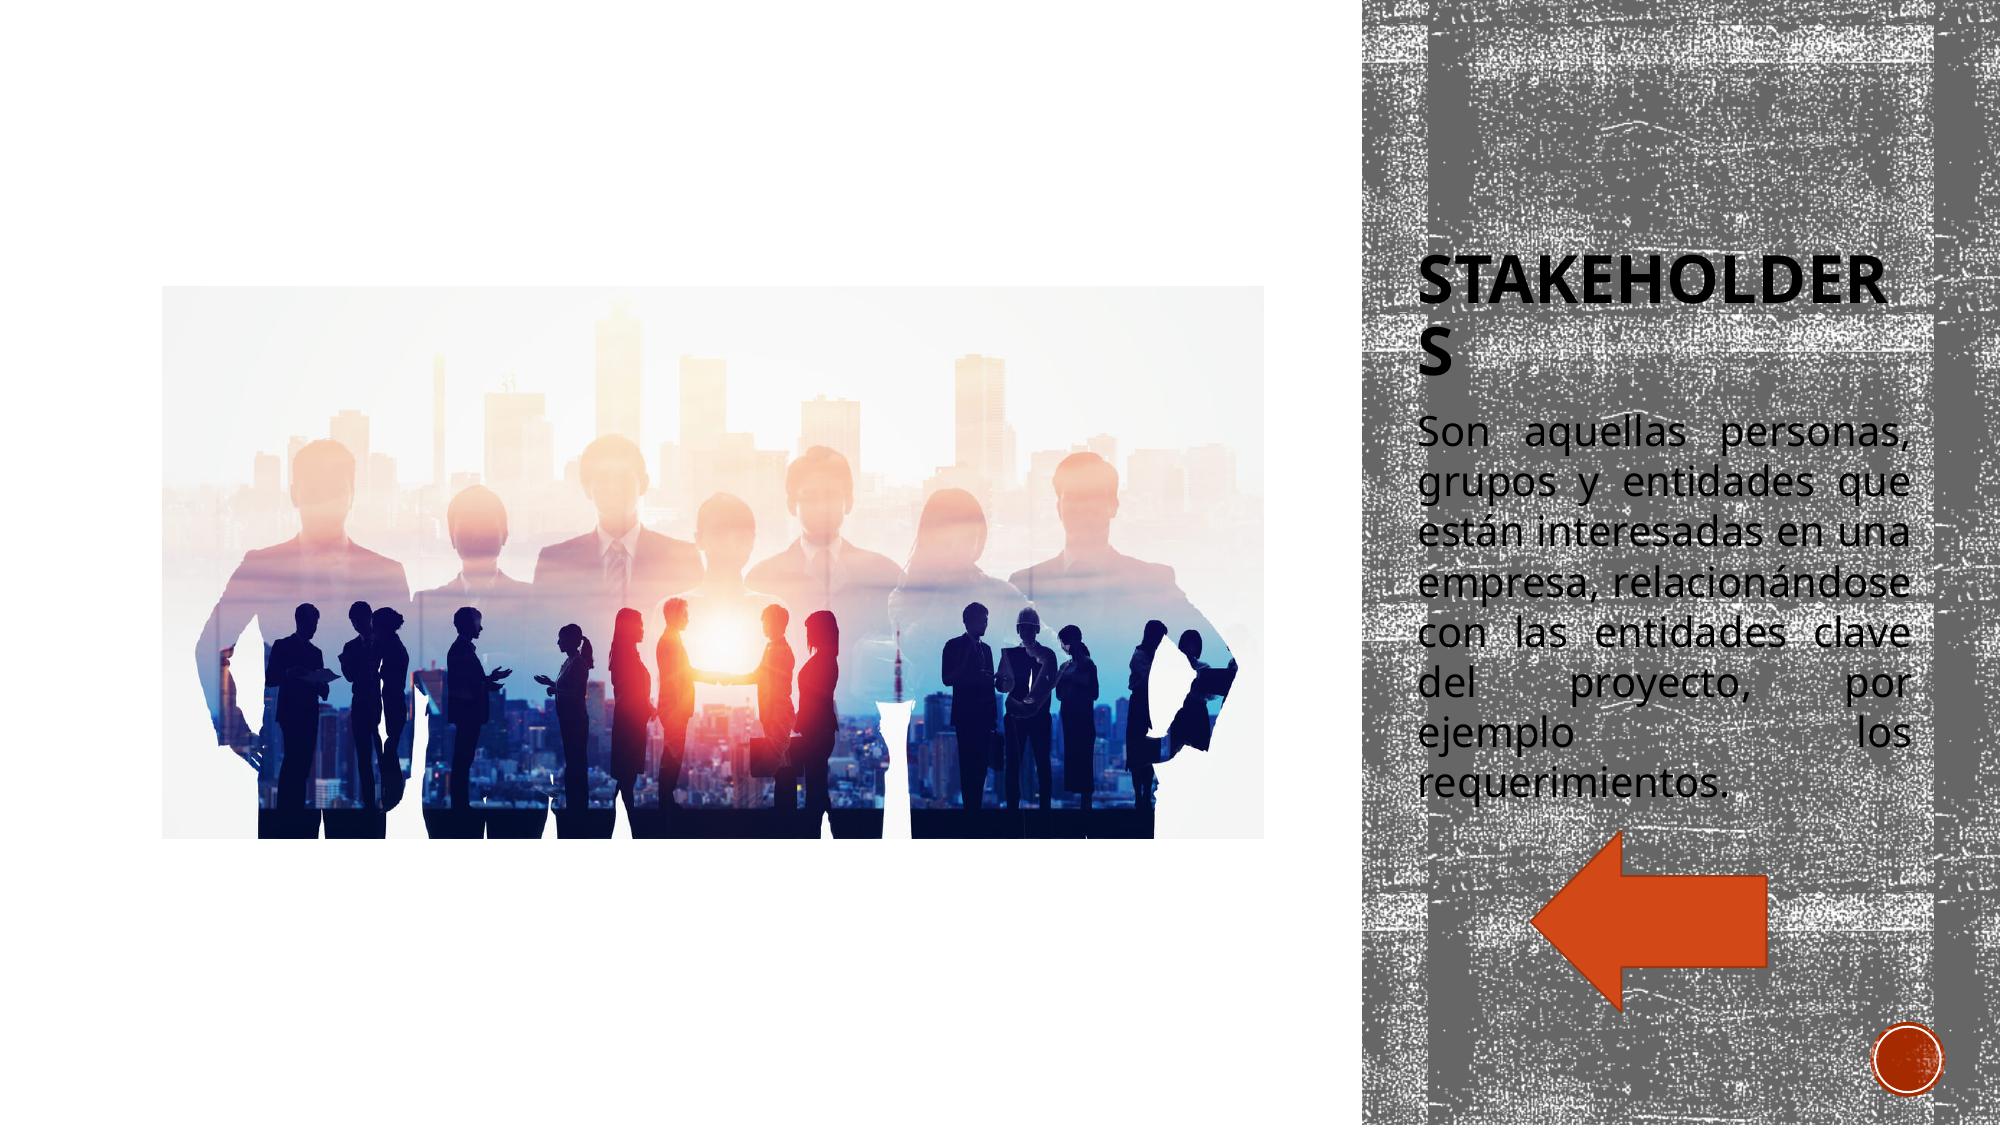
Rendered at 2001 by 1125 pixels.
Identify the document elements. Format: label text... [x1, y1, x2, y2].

text_box [1529, 829, 1768, 1014]
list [165, 289, 1260, 837]
title Stakeholders [1402, 112, 1928, 397]
list Son aquellas personas, grupos y entidades que están interesadas en una empresa, relacionándose con las entidades clave del proyecto, por ejemplo los requerimientos. [1402, 397, 1928, 938]
